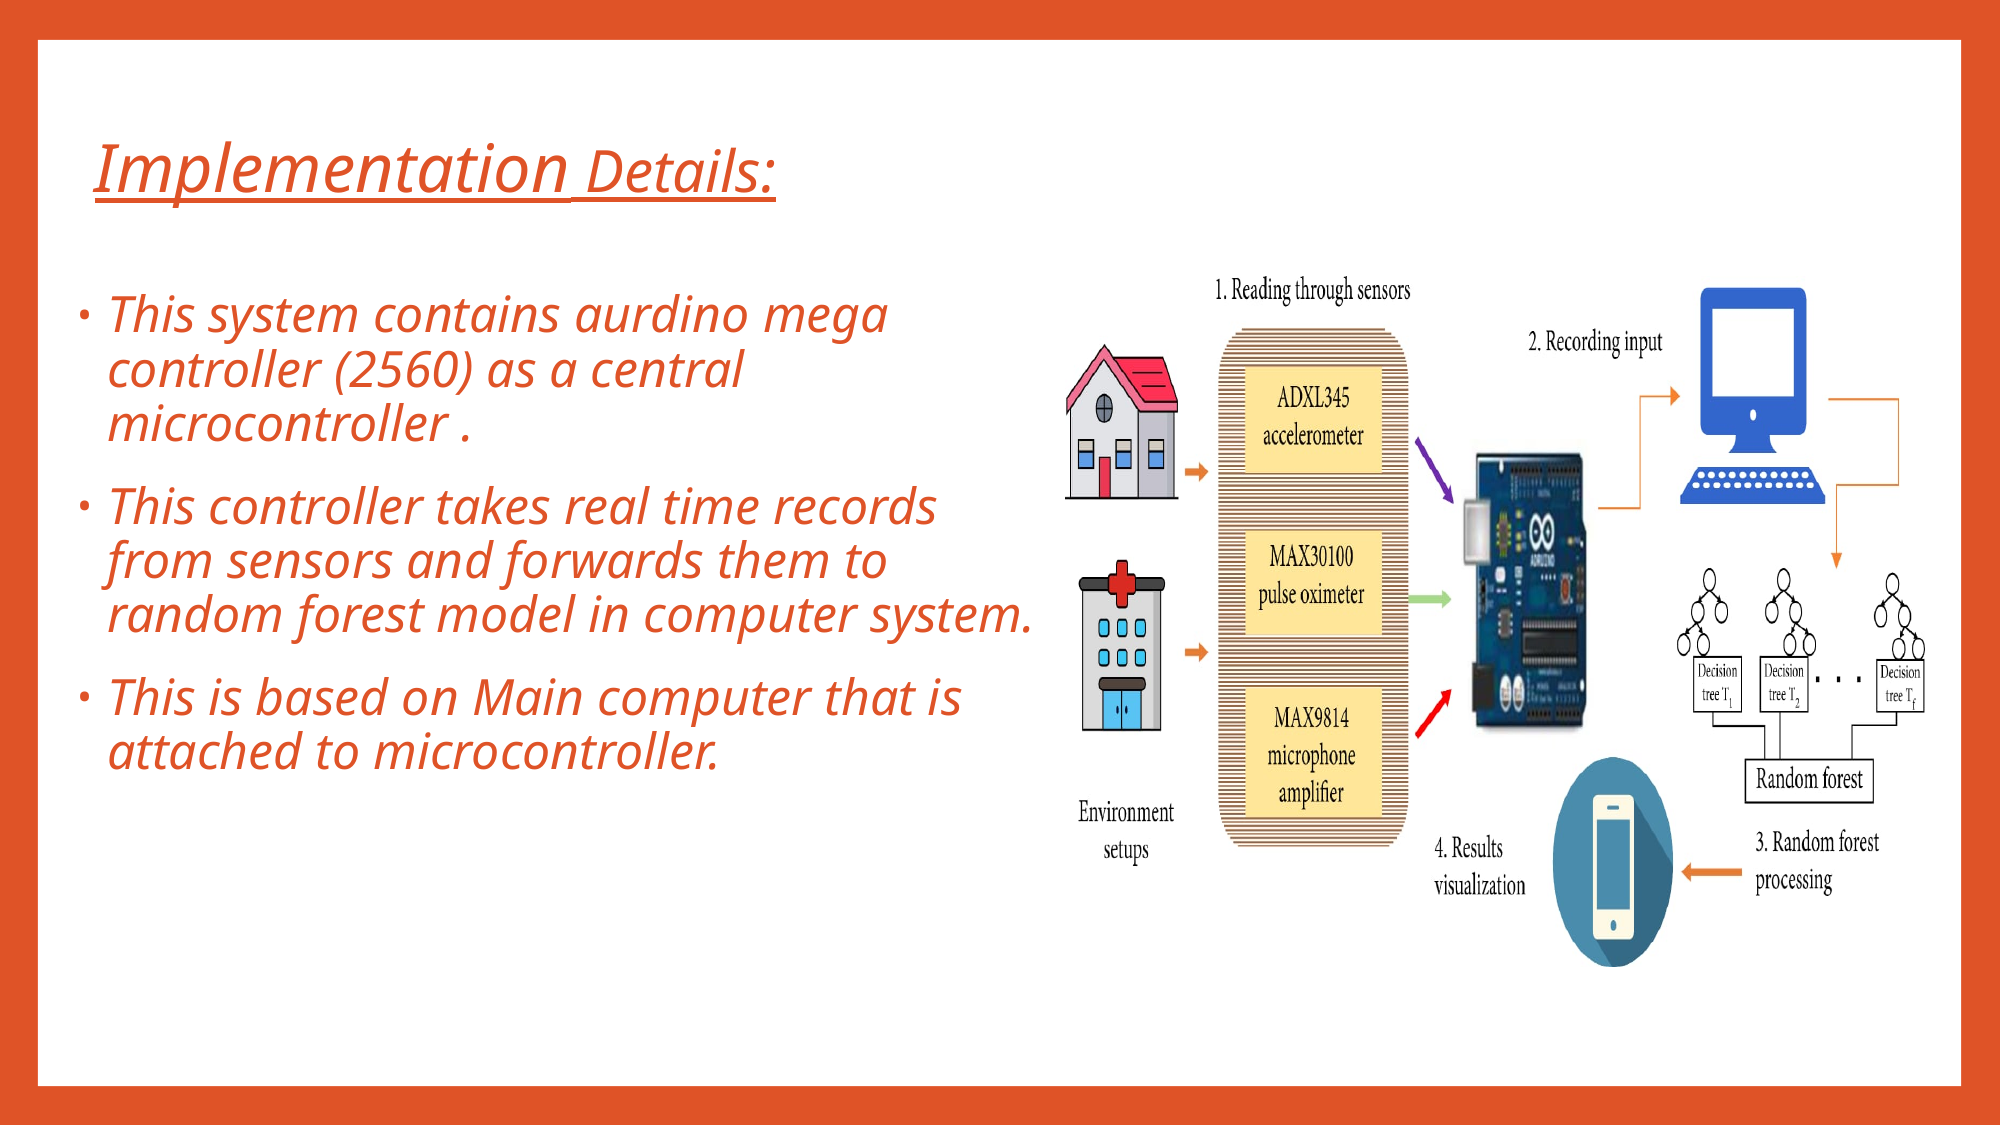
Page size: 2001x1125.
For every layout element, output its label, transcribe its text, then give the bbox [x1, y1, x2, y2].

title Implementation Details: [79, 59, 1700, 282]
list This system contains aurdino mega controller (2560) as a central microcontroller . This controller takes real time records from sensors and forwards them to random forest model in computer system. This is based on Main computer that is attached to microcontroller. [54, 282, 1059, 945]
picture [1064, 276, 1925, 968]
